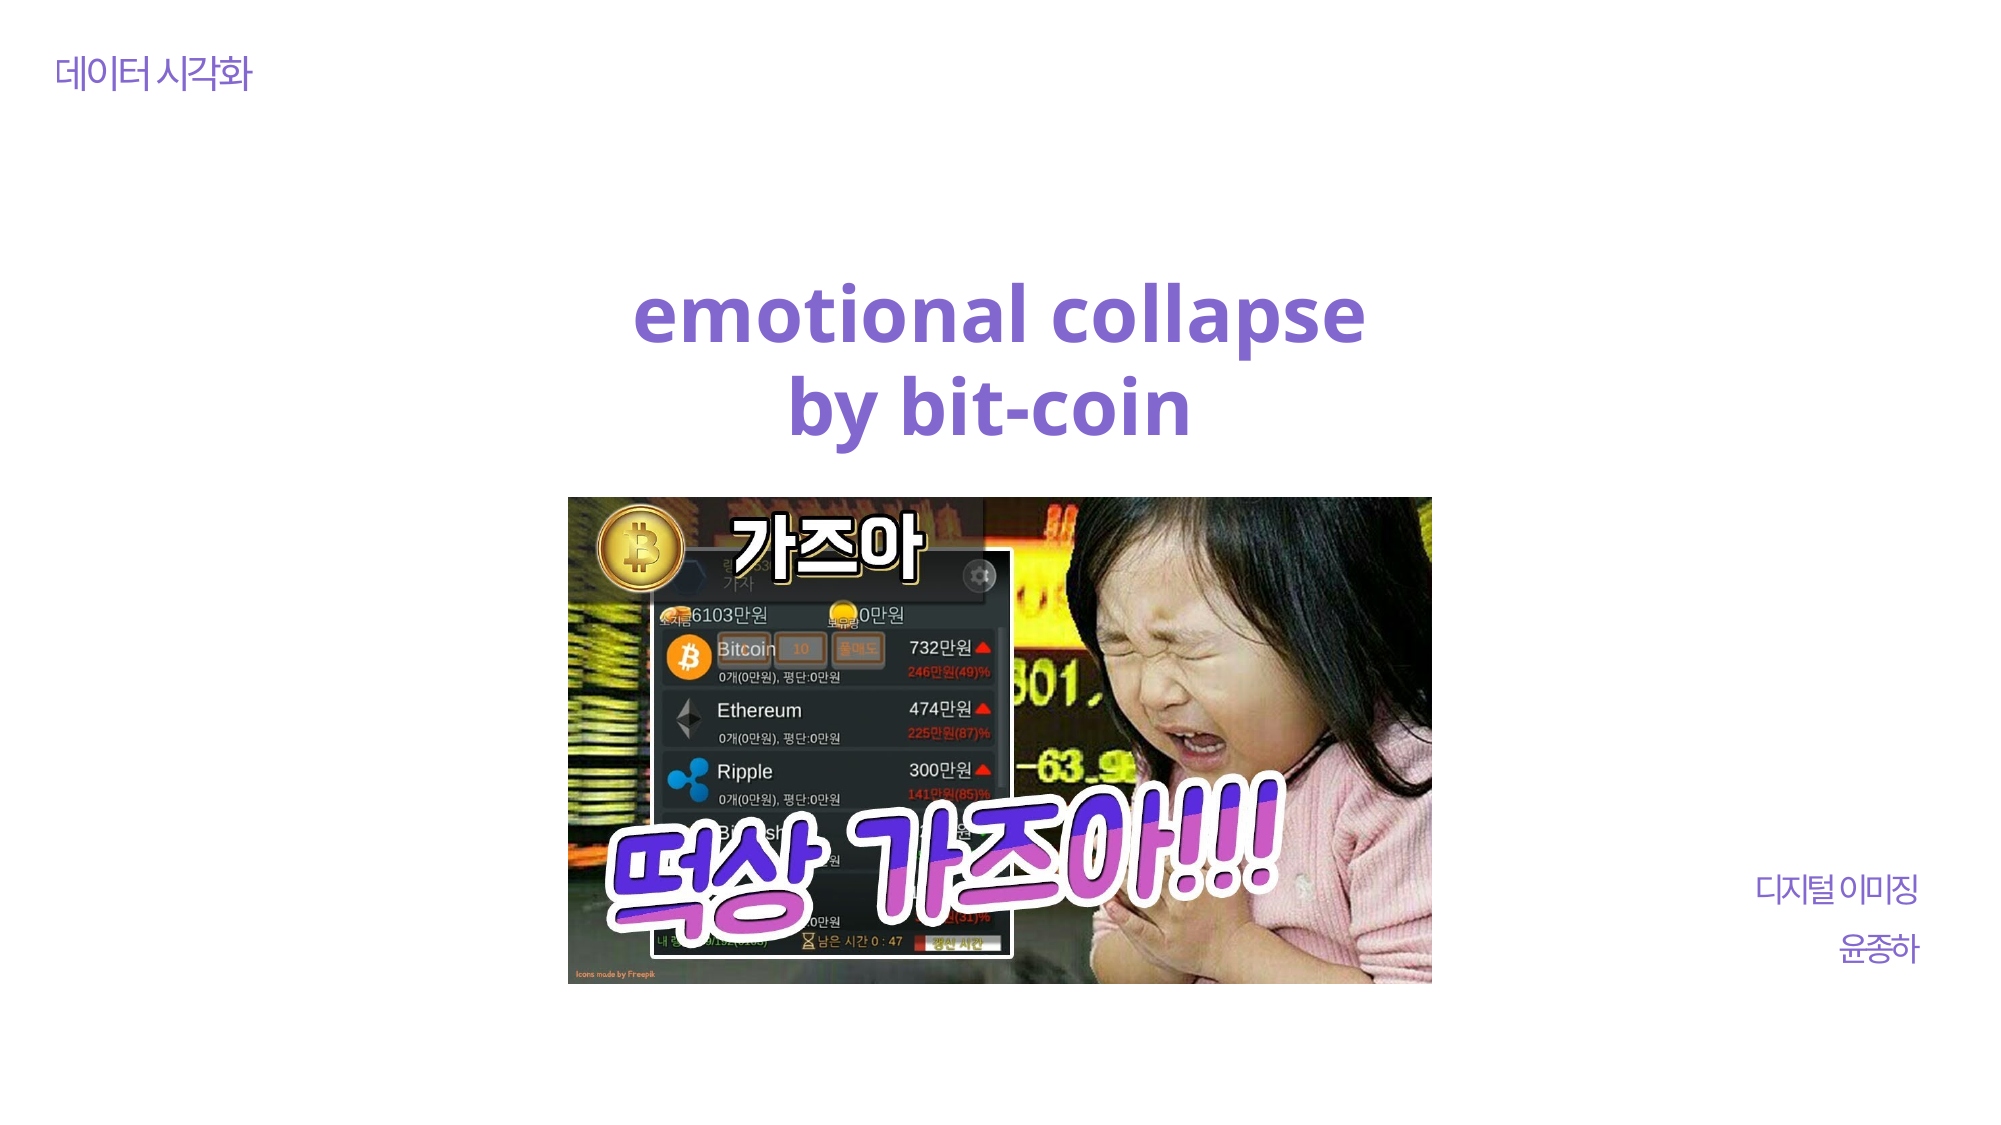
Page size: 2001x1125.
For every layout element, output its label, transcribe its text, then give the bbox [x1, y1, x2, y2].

picture [568, 497, 1432, 984]
text_box 데이터 시각화 [39, 42, 341, 110]
text_box 디지털 이미징 윤종하 [1495, 841, 1936, 1125]
text_box emotional collapse by bit-coin [618, 257, 1383, 459]
